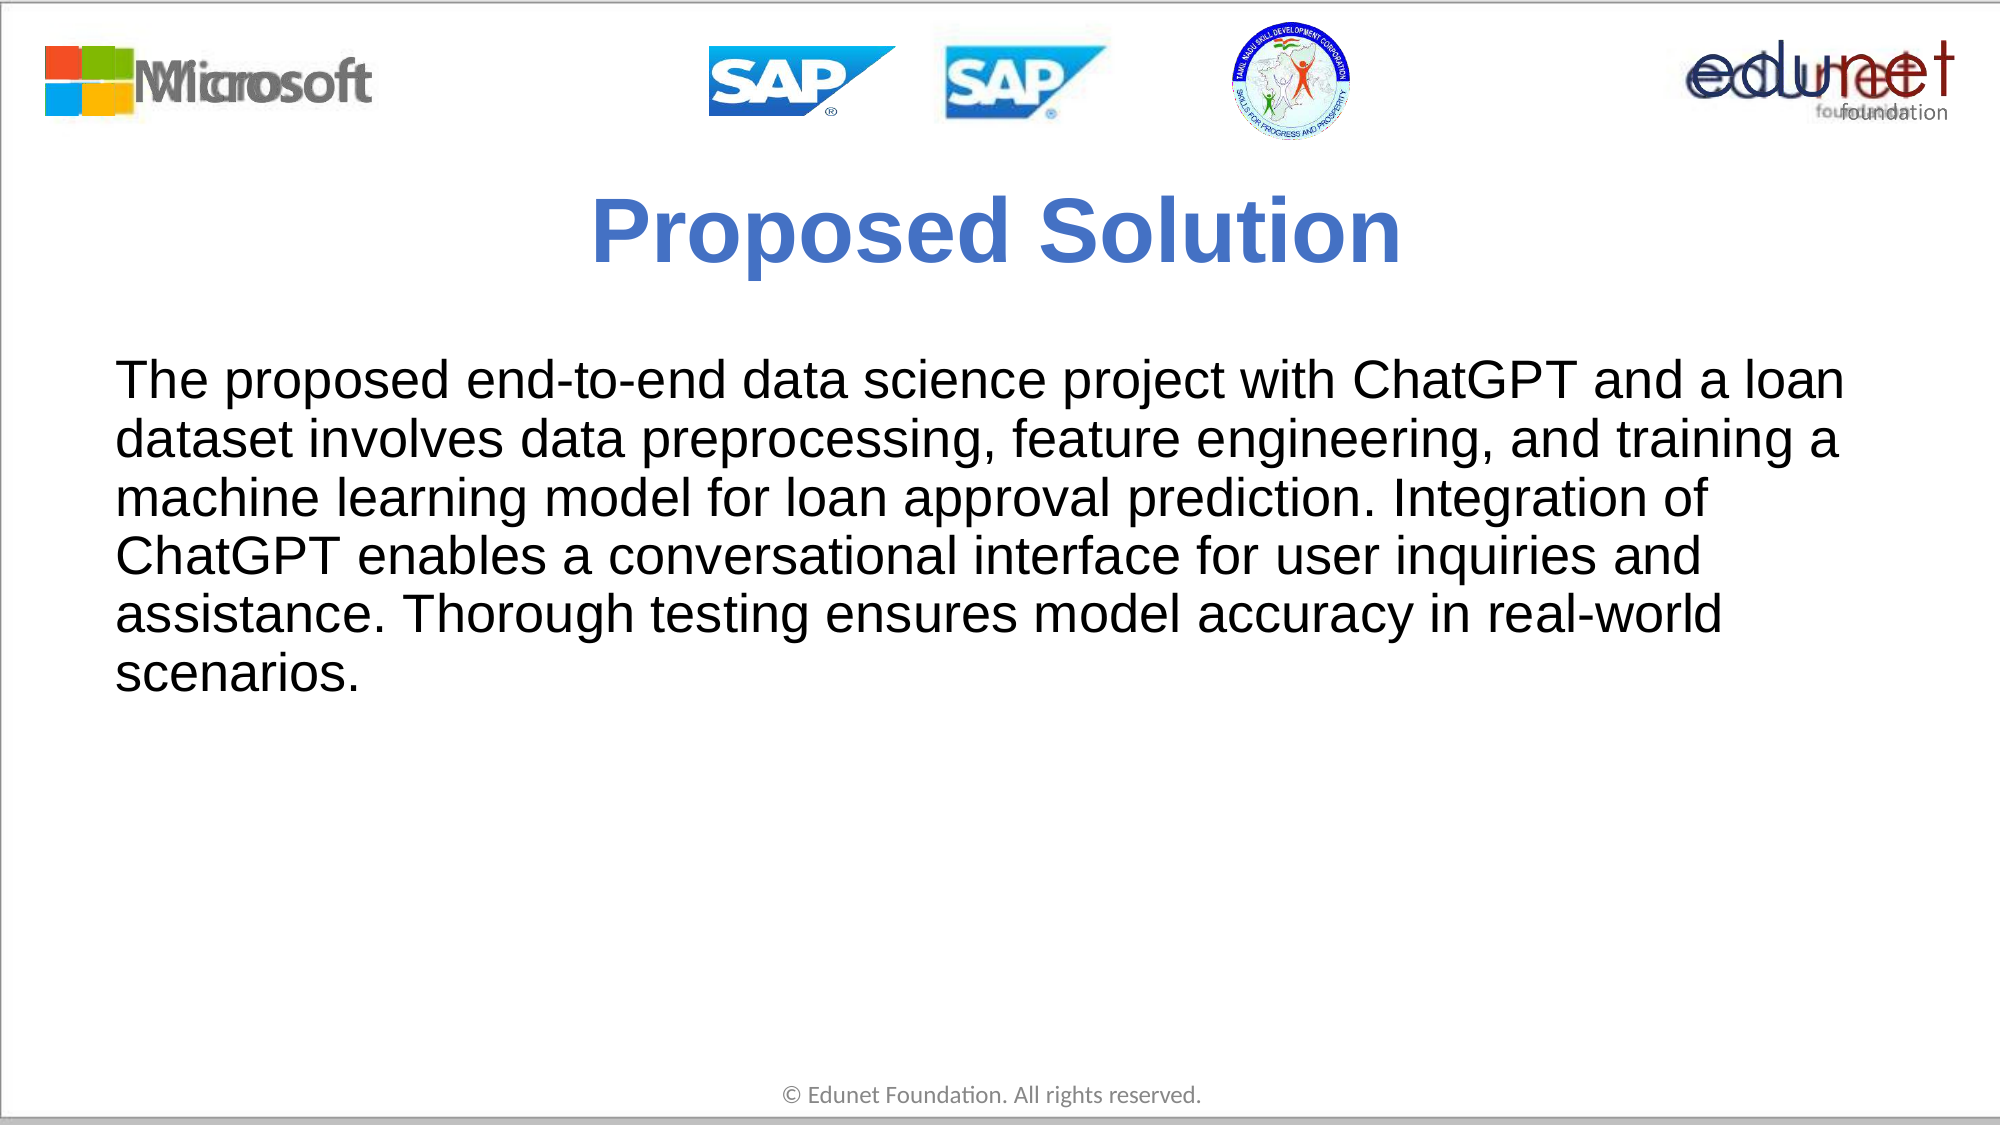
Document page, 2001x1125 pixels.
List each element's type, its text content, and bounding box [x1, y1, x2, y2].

picture [0, 0, 2000, 1125]
title Proposed Solution [150, 127, 1850, 343]
list The proposed end-to-end data science project with ChatGPT and a loan dataset involves data preprocessing, feature engineering, and training a machine learning model for loan approval prediction. Integration of ChatGPT enables a conversational interface for user inquiries and assistance. Thorough testing ensures model accuracy in real-world scenarios. [113, 343, 1899, 990]
footer © Edunet Foundation. All rights reserved. [779, 1082, 1248, 1125]
